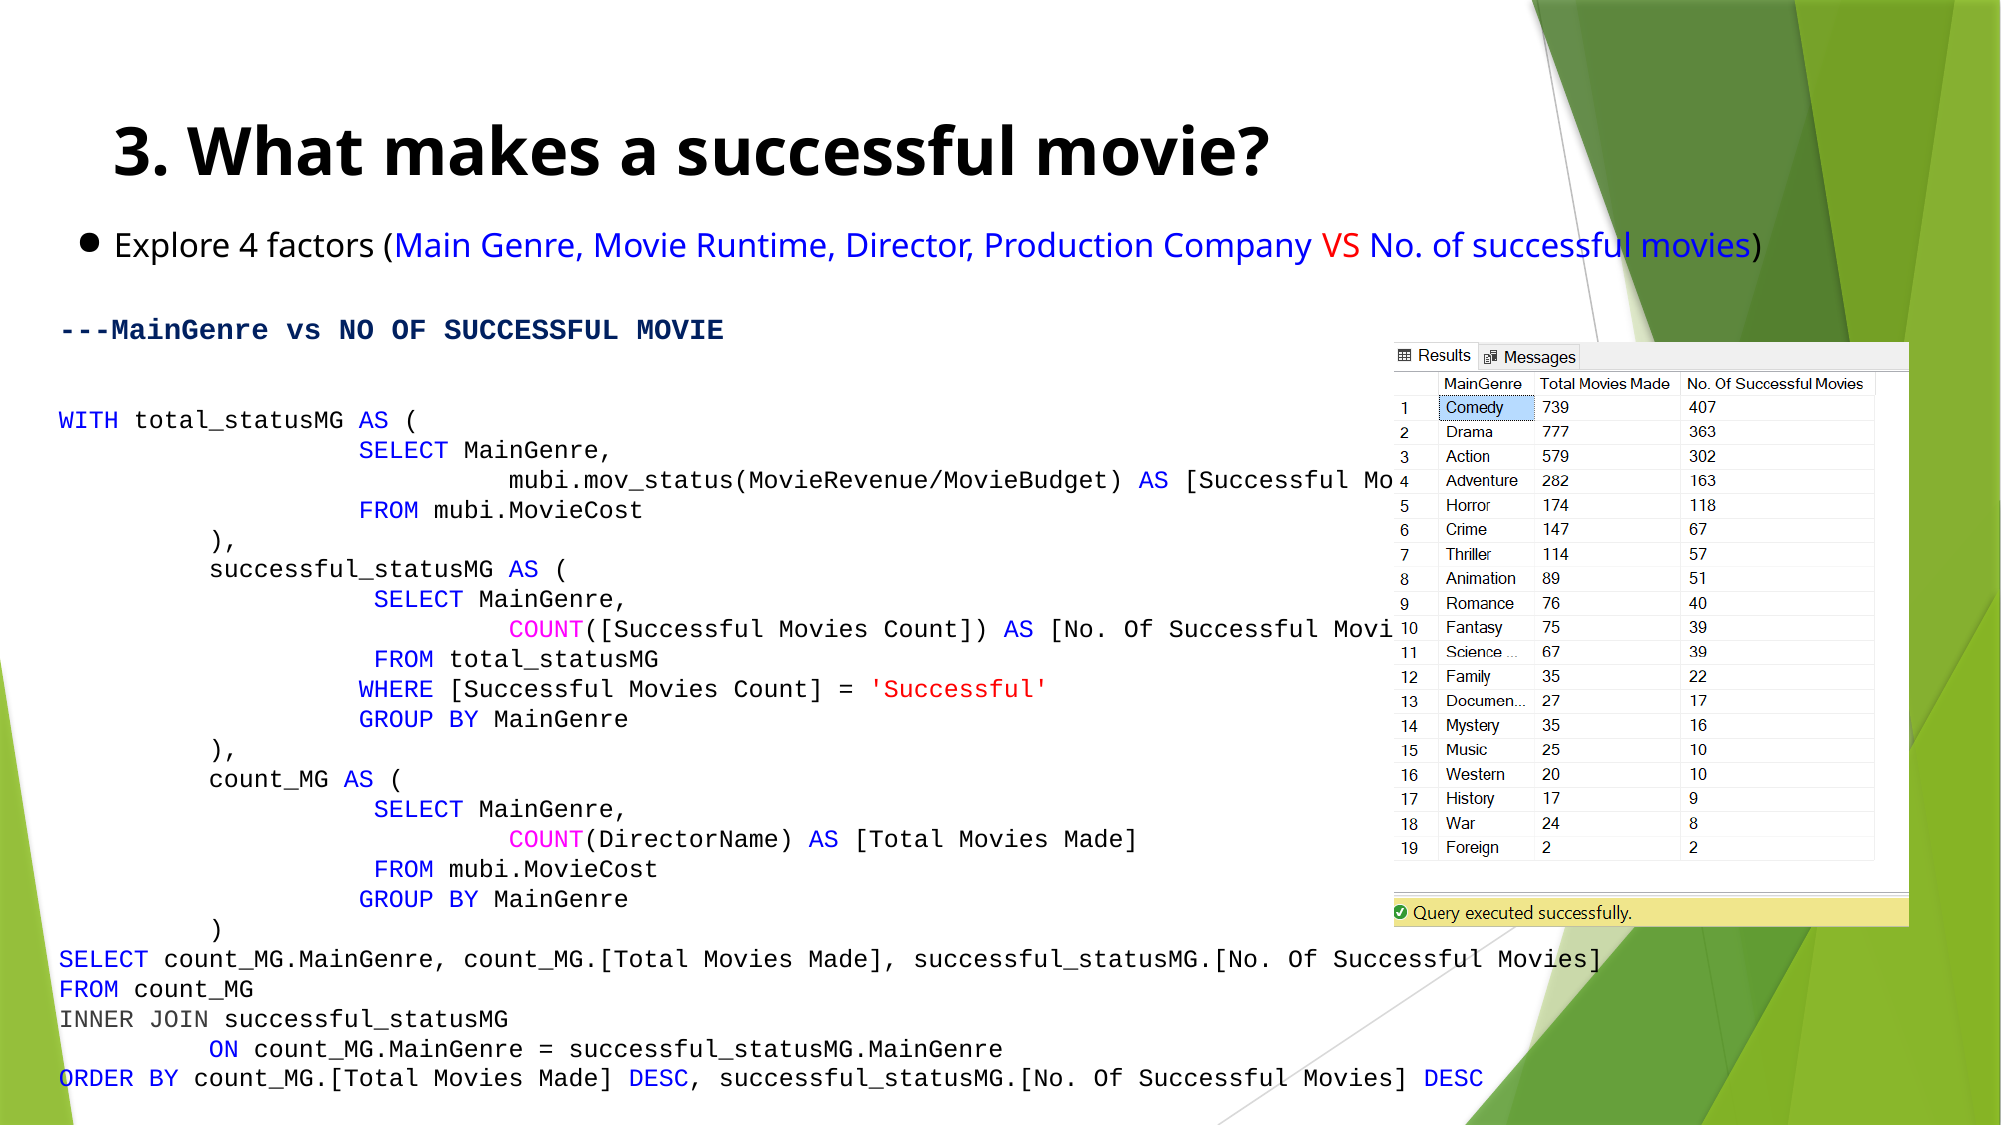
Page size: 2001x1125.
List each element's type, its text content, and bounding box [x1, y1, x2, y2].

text_box 3. What makes a successful movie? [93, 88, 1957, 273]
picture [1393, 342, 1909, 928]
text_box ---MainGenre vs NO OF SUCCESSFUL MOVIE [38, 290, 1024, 365]
text_box WITH total_statusMG AS ( SELECT MainGenre, mubi.mov_status(MovieRevenue/MovieBudget) AS [Successful Movies Count] FROM mubi.MovieCost ), successful_statusMG AS ( SELECT MainGenre, COUNT([Successful Movies Count]) AS [No. Of Successful Movies] FROM total_statusMG WHERE [Successful Movies Count] = 'Successful' GROUP BY MainGenre ), count_MG AS ( SELECT MainGenre, COUNT(DirectorName) AS [Total Movies Made] FROM mubi.MovieCost GROUP BY MainGenre ) SELECT count_MG.MainGenre, count_MG.[Total Movies Made], successful_statusMG.[No. Of Successful Movies] FROM count_MG INNER JOIN successful_statusMG ON count_MG.MainGenre = successful_statusMG.MainGenre ORDER BY count_MG.[Total Movies Made] DESC, successful_statusMG.[No. Of Successful Movies] DESC [38, 383, 1688, 1125]
text_box Explore 4 factors (Main Genre, Movie Runtime, Director, Production Company VS No. of successful movies) [38, 198, 93, 273]
